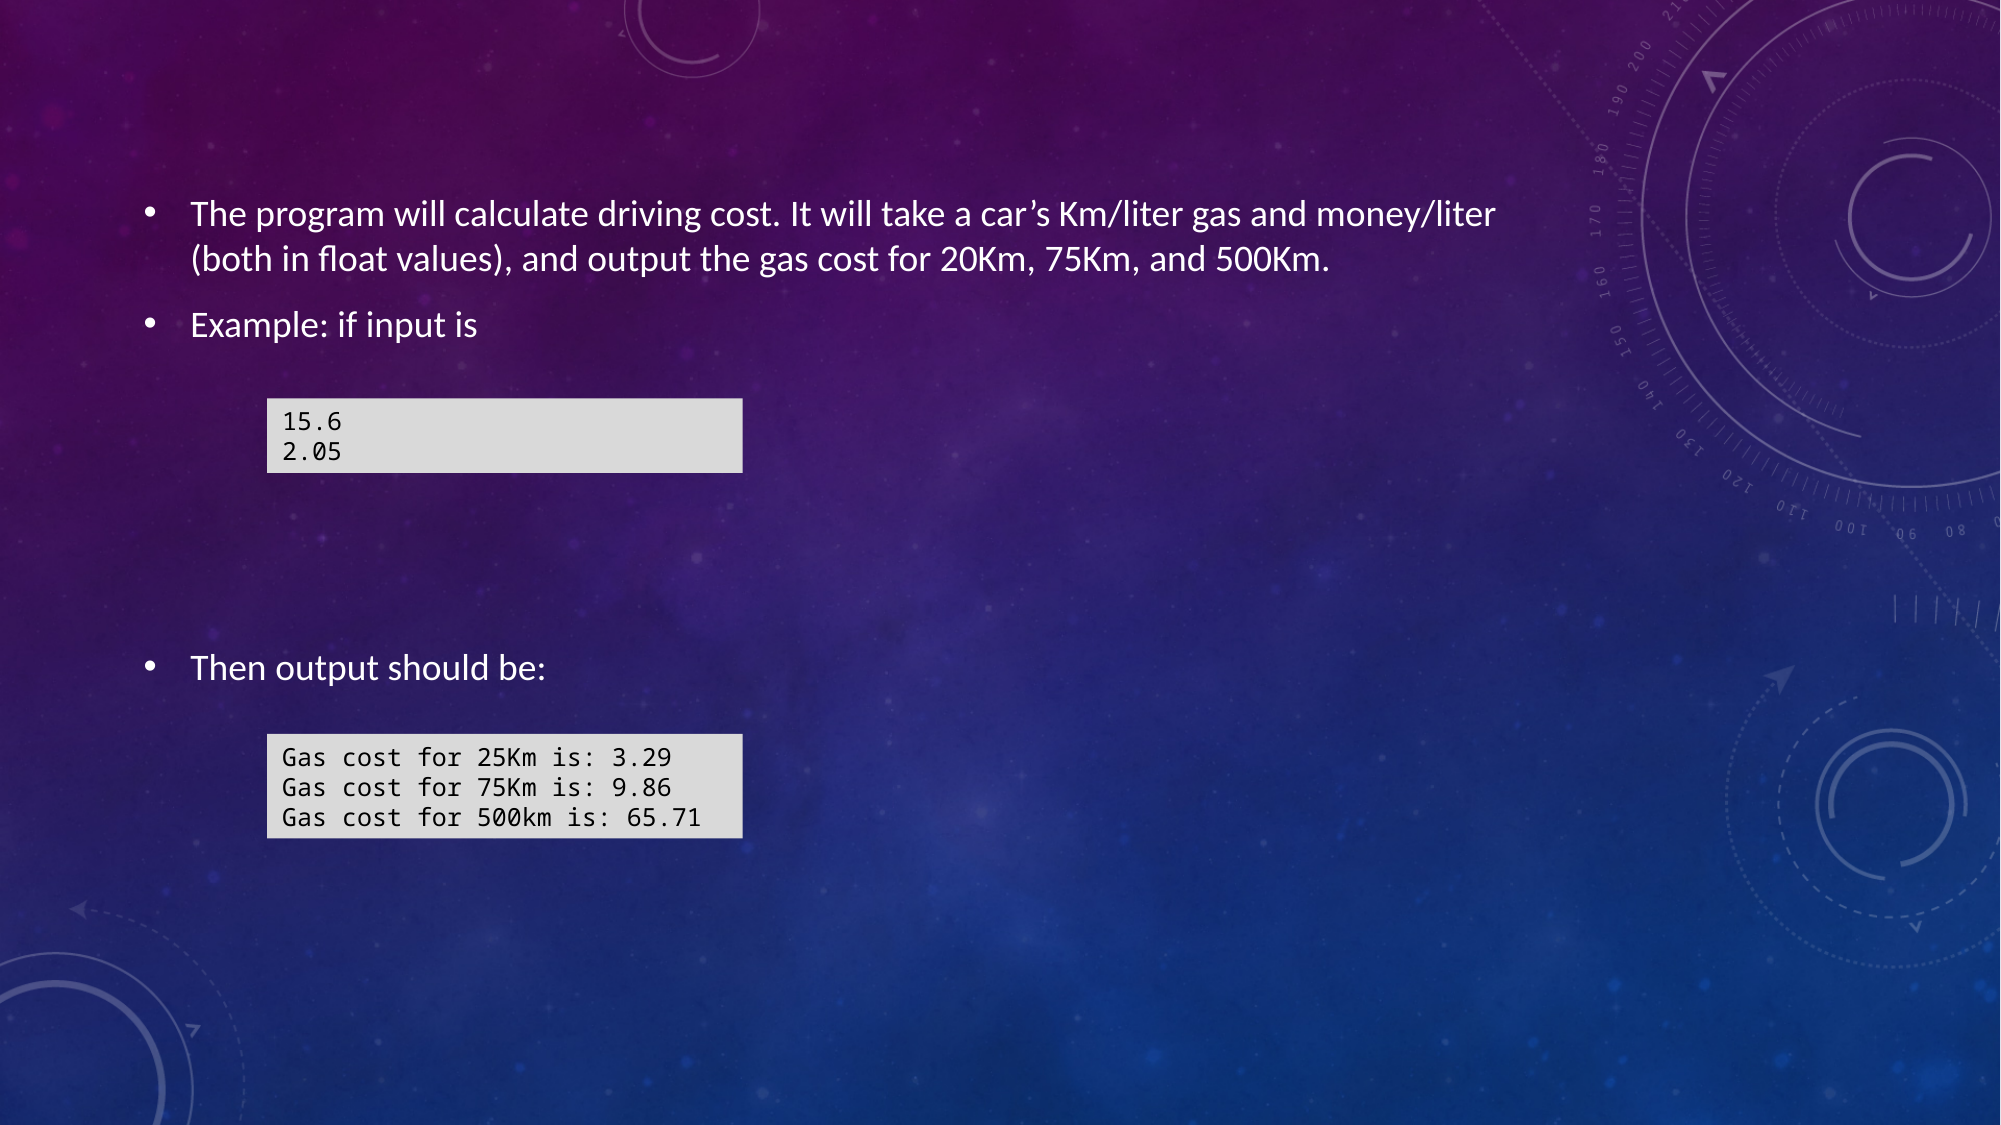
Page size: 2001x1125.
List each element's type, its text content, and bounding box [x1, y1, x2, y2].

list The program will calculate driving cost. It will take a car’s Km/liter gas and money/liter (both in float values), and output the gas cost for 20Km, 75Km, and 500Km. Example: if input is Then output should be: [128, 181, 1552, 718]
text_box 15.6 2.05 [267, 398, 743, 473]
text_box Gas cost for 25Km is: 3.29 Gas cost for 75Km is: 9.86 Gas cost for 500km is: 65.71 [267, 733, 743, 839]
picture [0, 0, 2001, 1125]
